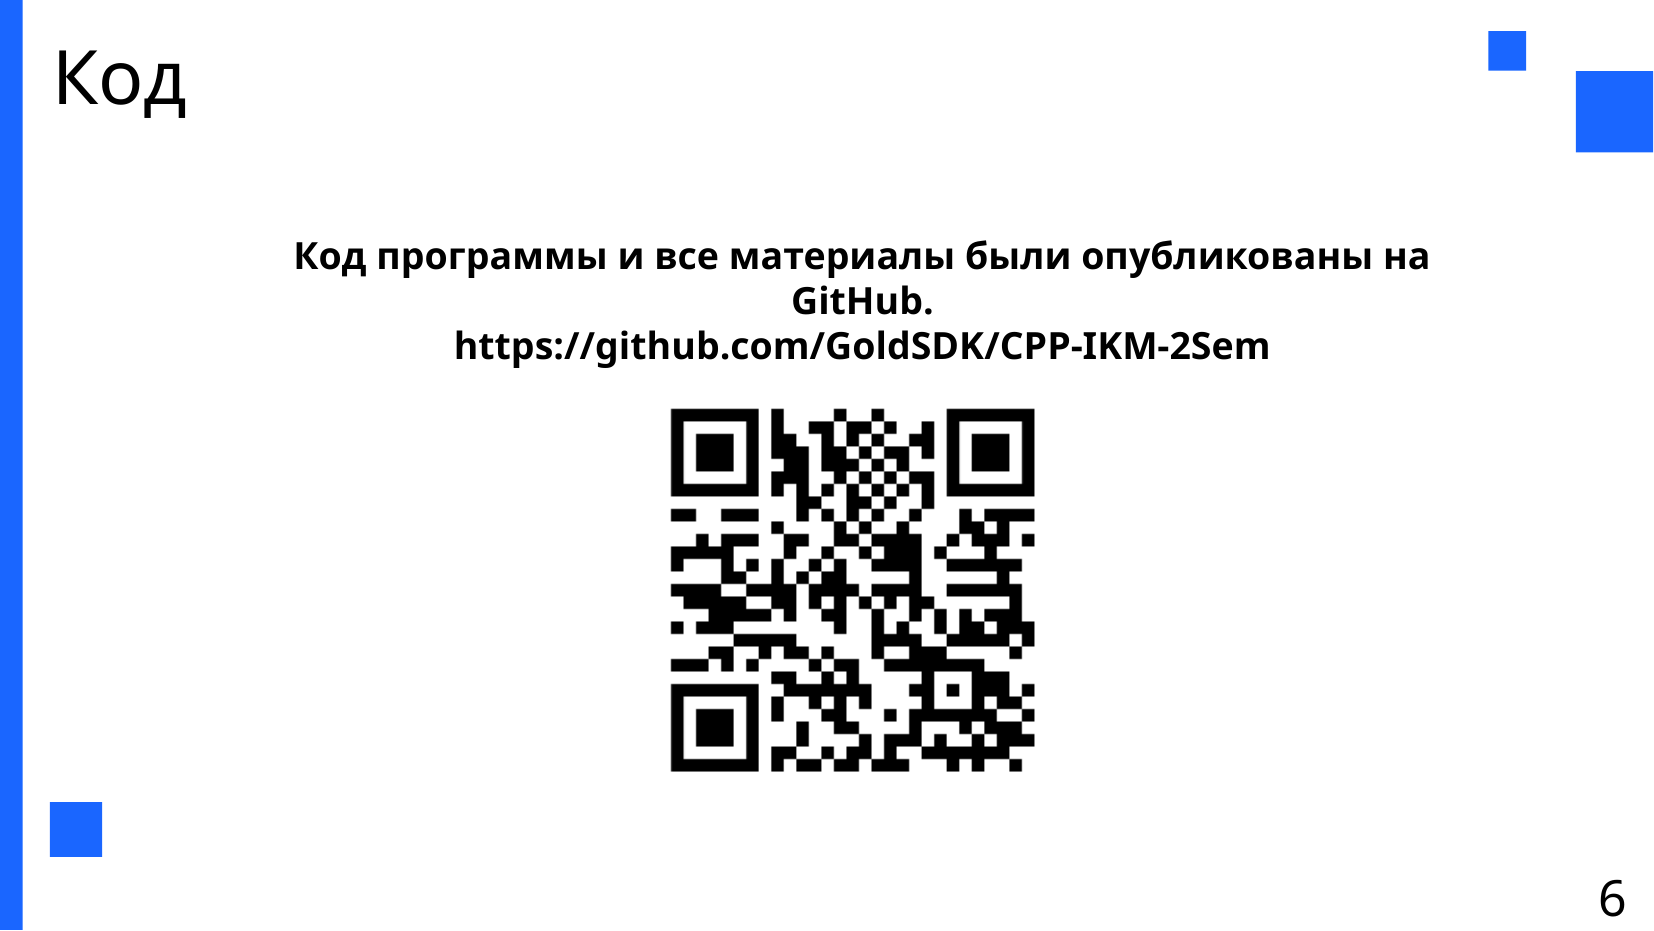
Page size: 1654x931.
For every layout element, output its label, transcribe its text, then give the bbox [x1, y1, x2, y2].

text_box 6 [1574, 862, 1650, 930]
picture [618, 356, 1088, 826]
text_box Код программы и все материалы были опубликованы на GitHub. https://github.com/GoldSDK/CPP-IKM-2Sem [262, 224, 1463, 375]
text_box Код [37, 0, 1654, 150]
